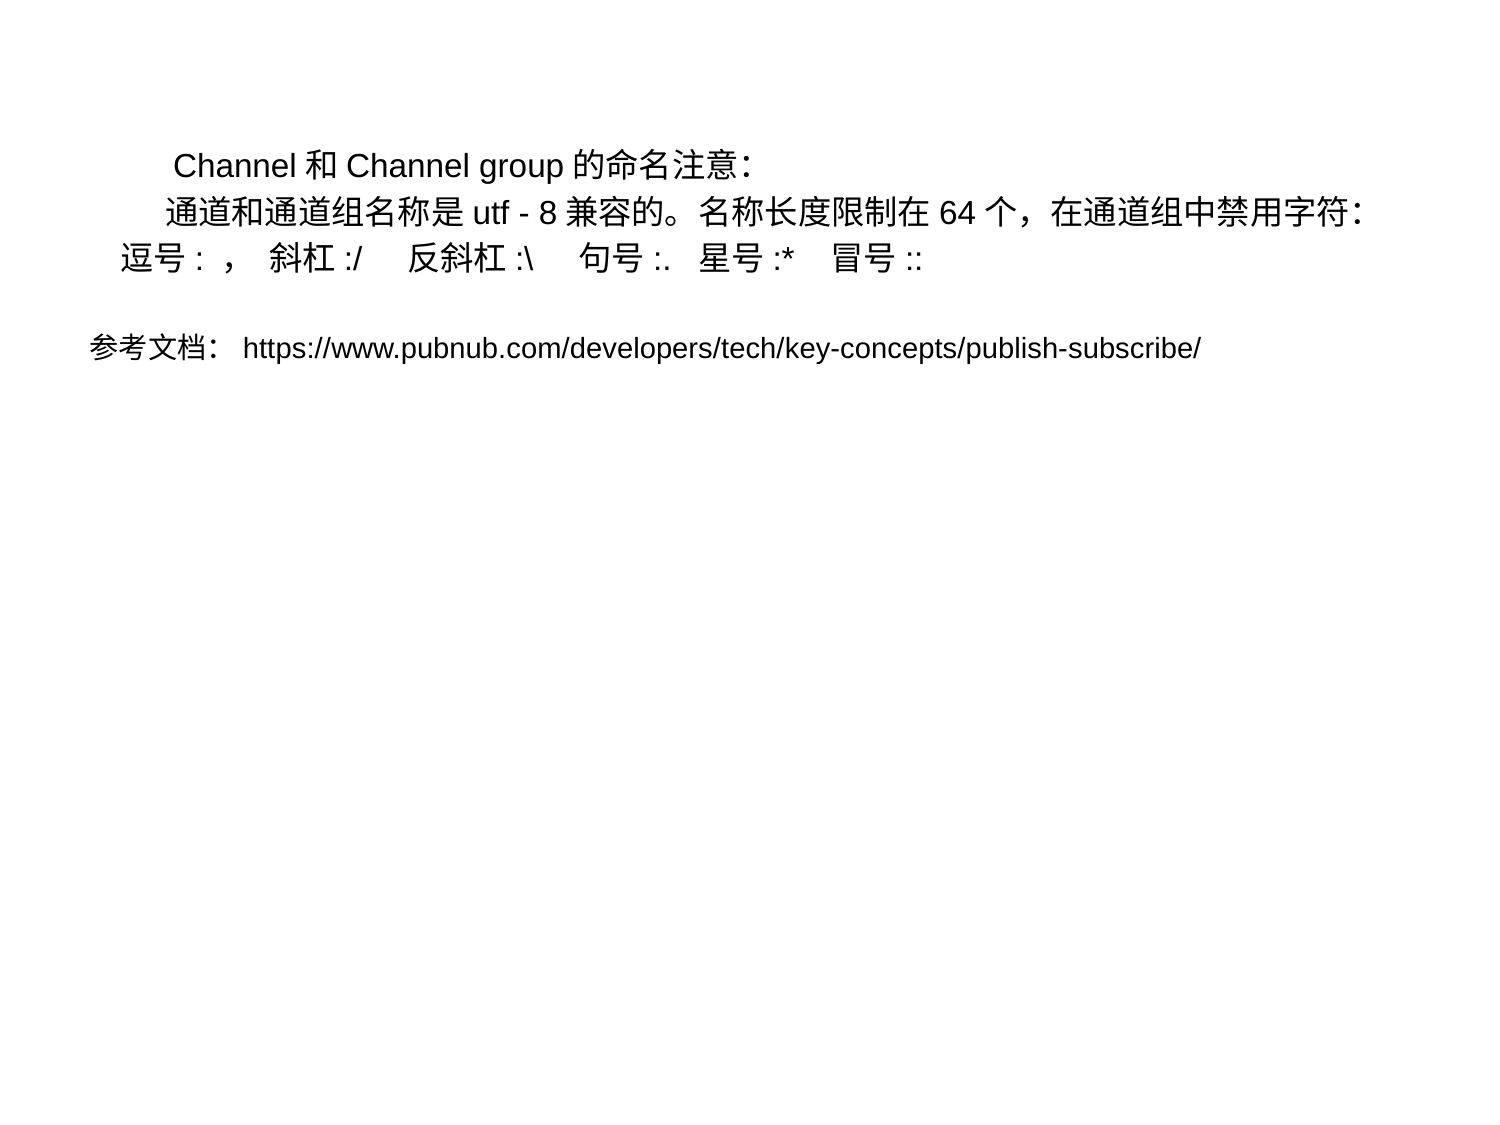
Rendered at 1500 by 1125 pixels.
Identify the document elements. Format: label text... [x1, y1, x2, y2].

list Channel和Channel group的命名注意： 通道和通道组名称是utf - 8兼容的。名称长度限制在64个，在通道组中禁用字符： 逗号: ， 斜杠:/ 反斜杠:\ 句号:. 星号:* 冒号:: 参考文档：https://www.pubnub.com/developers/tech/key-concepts/publish-subscribe/ [74, 89, 1426, 1006]
